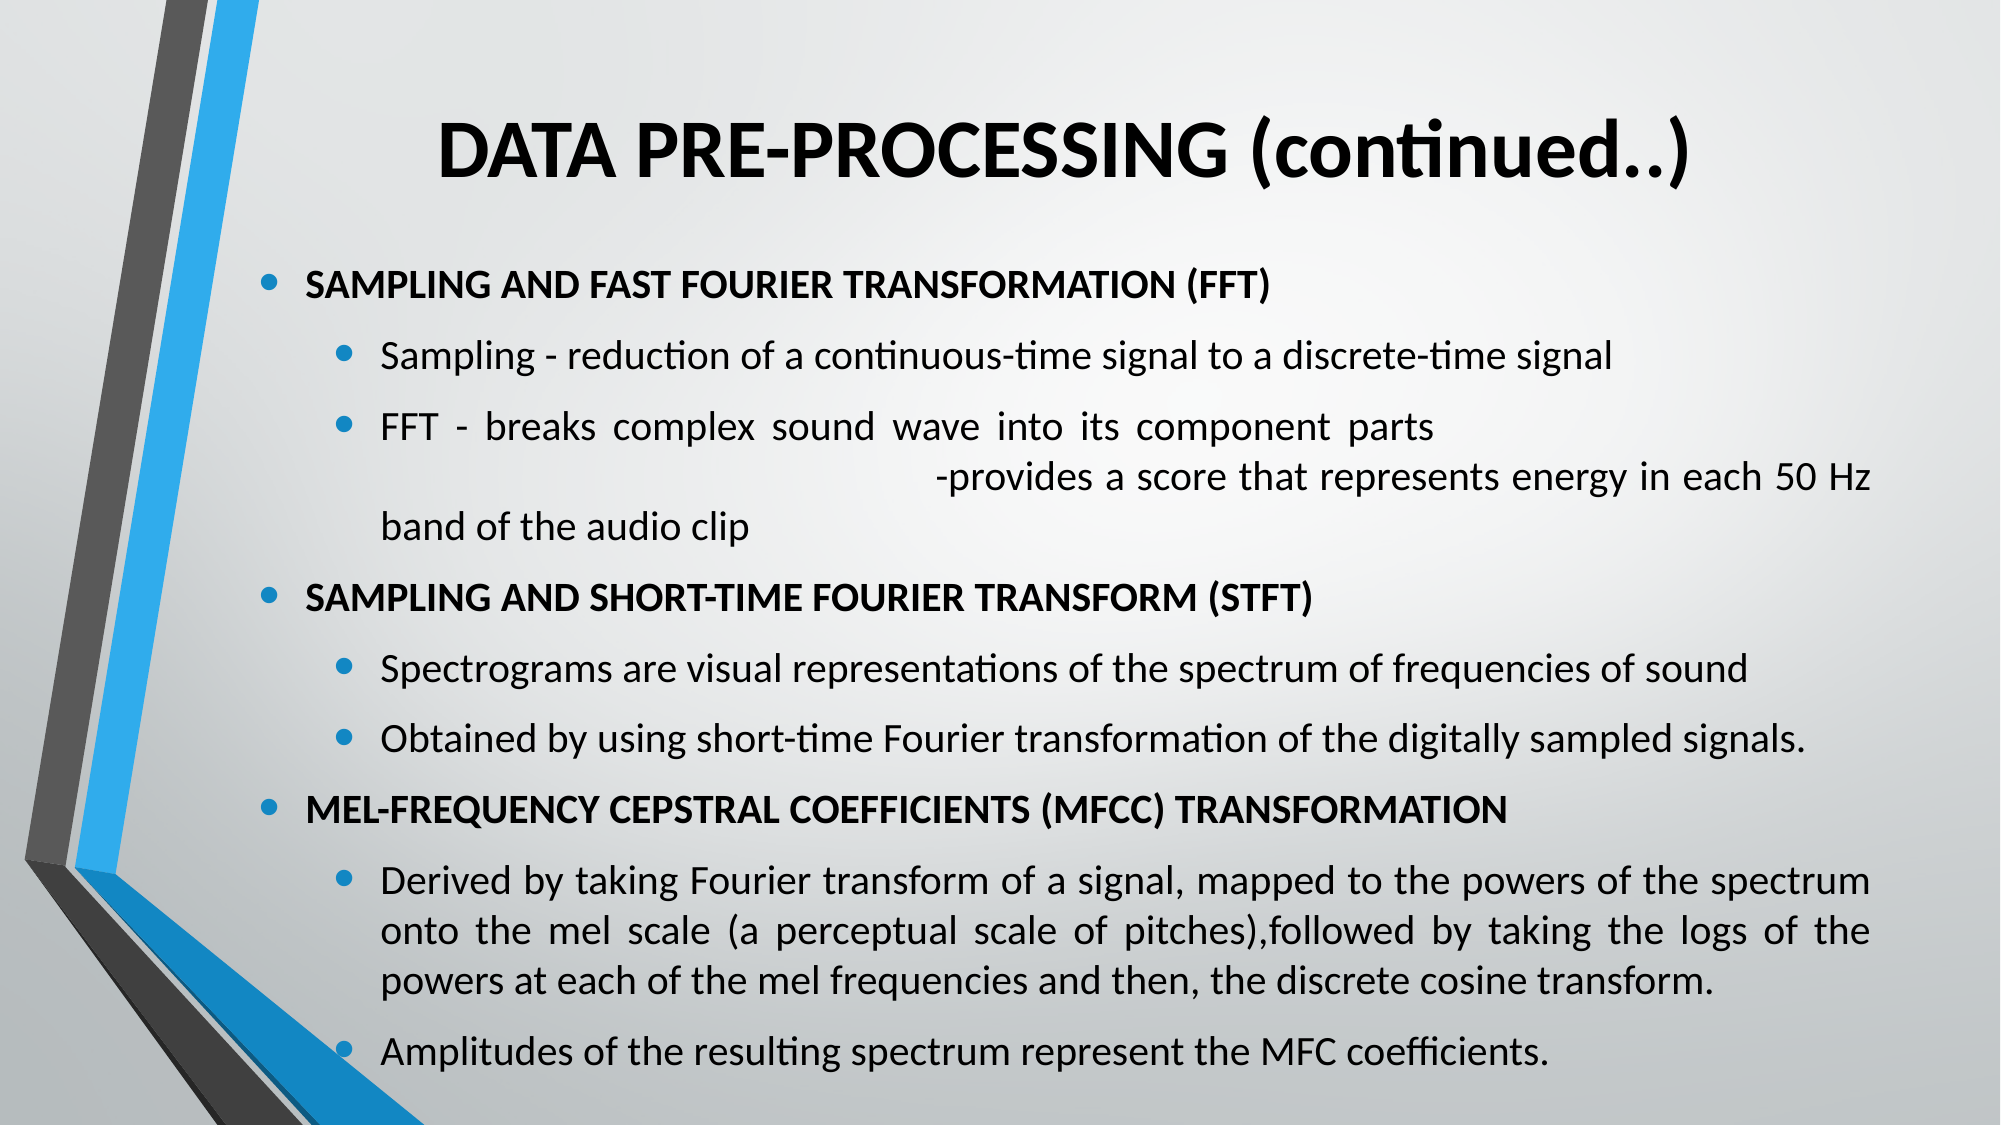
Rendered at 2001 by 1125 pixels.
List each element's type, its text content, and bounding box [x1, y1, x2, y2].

list SAMPLING AND FAST FOURIER TRANSFORMATION (FFT) Sampling - reduction of a continuous-time signal to a discrete-time signal FFT - breaks complex sound wave into its component parts -provides a score that represents energy in each 50 Hz band of the audio clip SAMPLING AND SHORT-TIME FOURIER TRANSFORM (STFT) Spectrograms are visual representations of the spectrum of frequencies of sound Obtained by using short-time Fourier transformation of the digitally sampled signals. MEL-FREQUENCY CEPSTRAL COEFFICIENTS (MFCC) TRANSFORMATION Derived by taking Fourier transform of a signal, mapped to the powers of the spectrum onto the mel scale (a perceptual scale of pitches),followed by taking the logs of the powers at each of the mel frequencies and then, the discrete cosine transform. Amplitudes of the resulting spectrum represent the MFC coefficients. [243, 288, 1887, 1087]
title DATA PRE-PROCESSING (continued..) [243, 0, 1887, 288]
